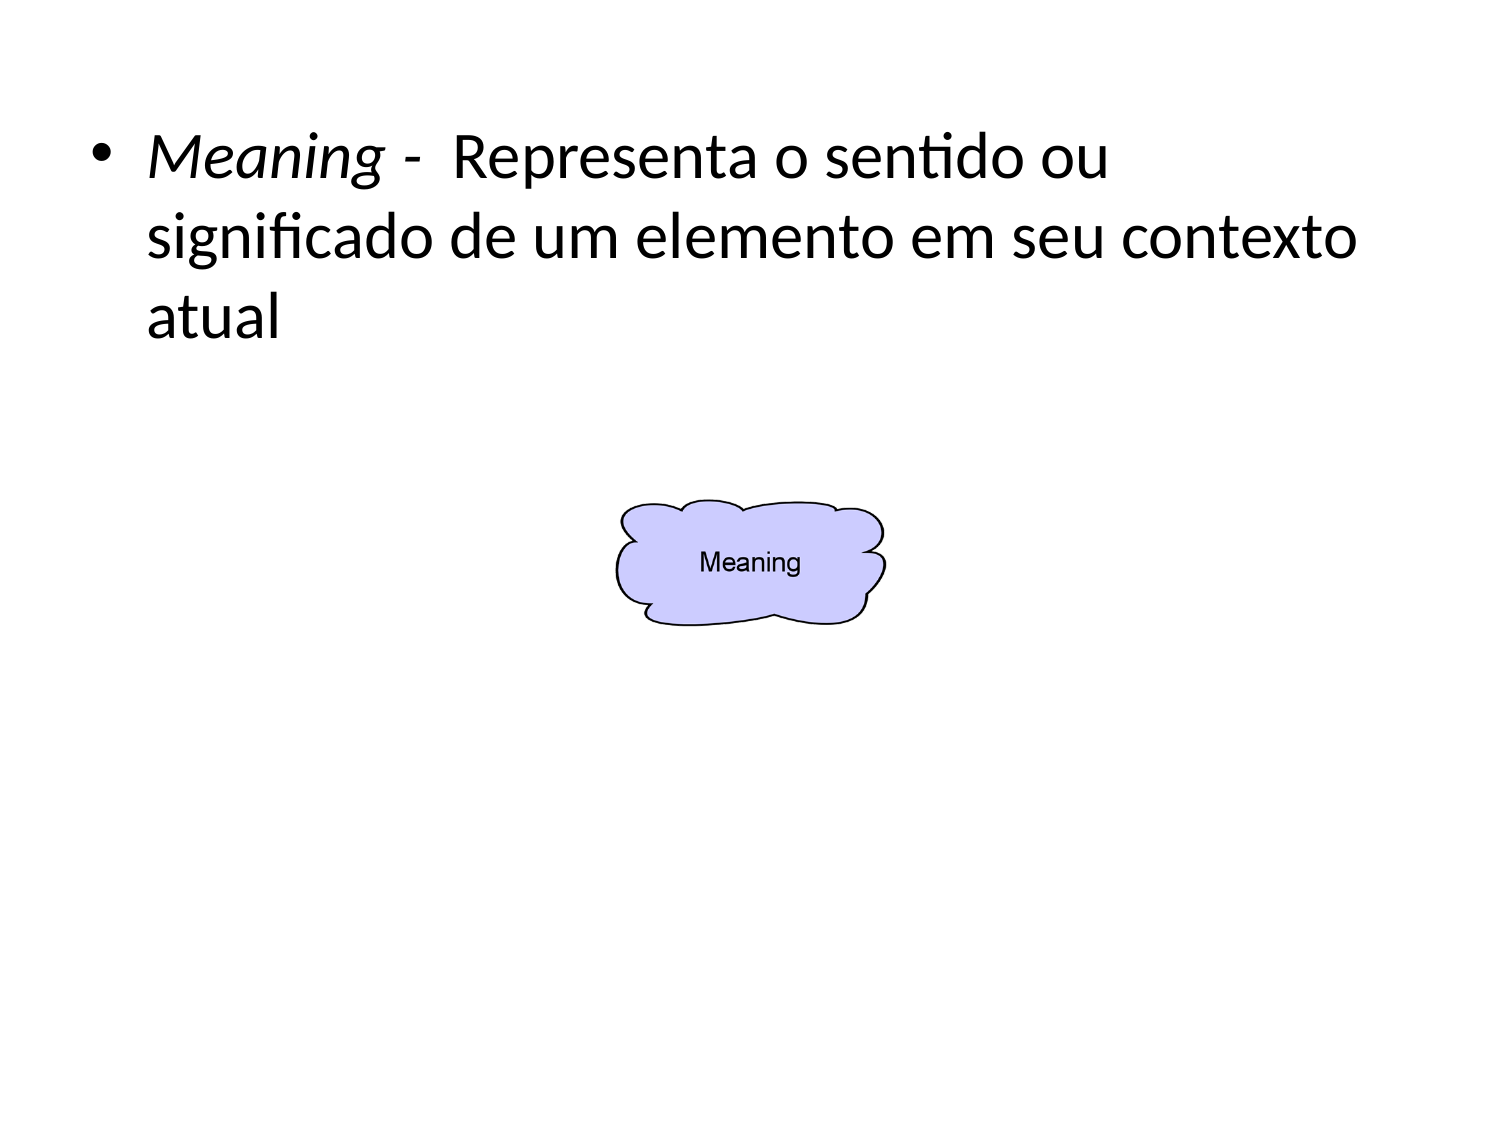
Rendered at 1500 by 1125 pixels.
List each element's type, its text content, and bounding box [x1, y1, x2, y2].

list Meaning - Representa o sentido ou significado de um elemento em seu contexto atual [75, 104, 1425, 1005]
picture [613, 497, 887, 628]
